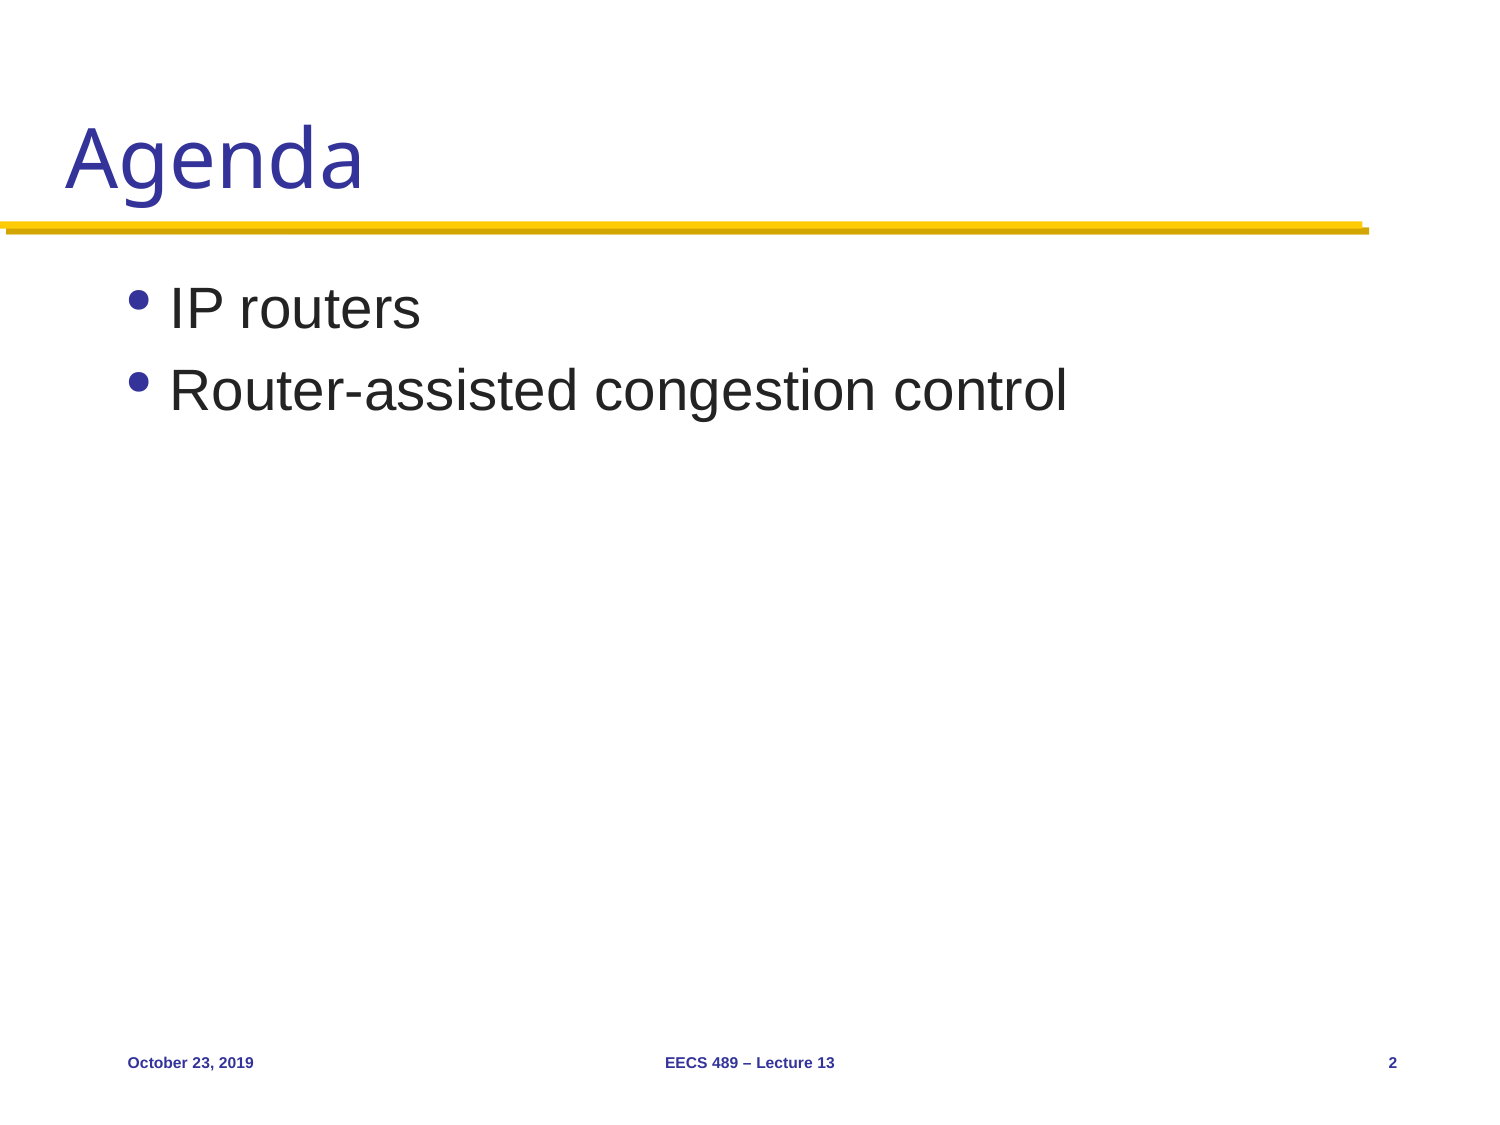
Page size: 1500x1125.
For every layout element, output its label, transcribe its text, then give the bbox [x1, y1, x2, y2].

footer EECS 489 – Lecture 13 [512, 1024, 988, 1101]
title Agenda [49, 24, 1451, 213]
slide_number 2 [1312, 1024, 1413, 1101]
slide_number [112, 1024, 426, 1101]
list IP routers Router-assisted congestion control [112, 262, 1413, 988]
